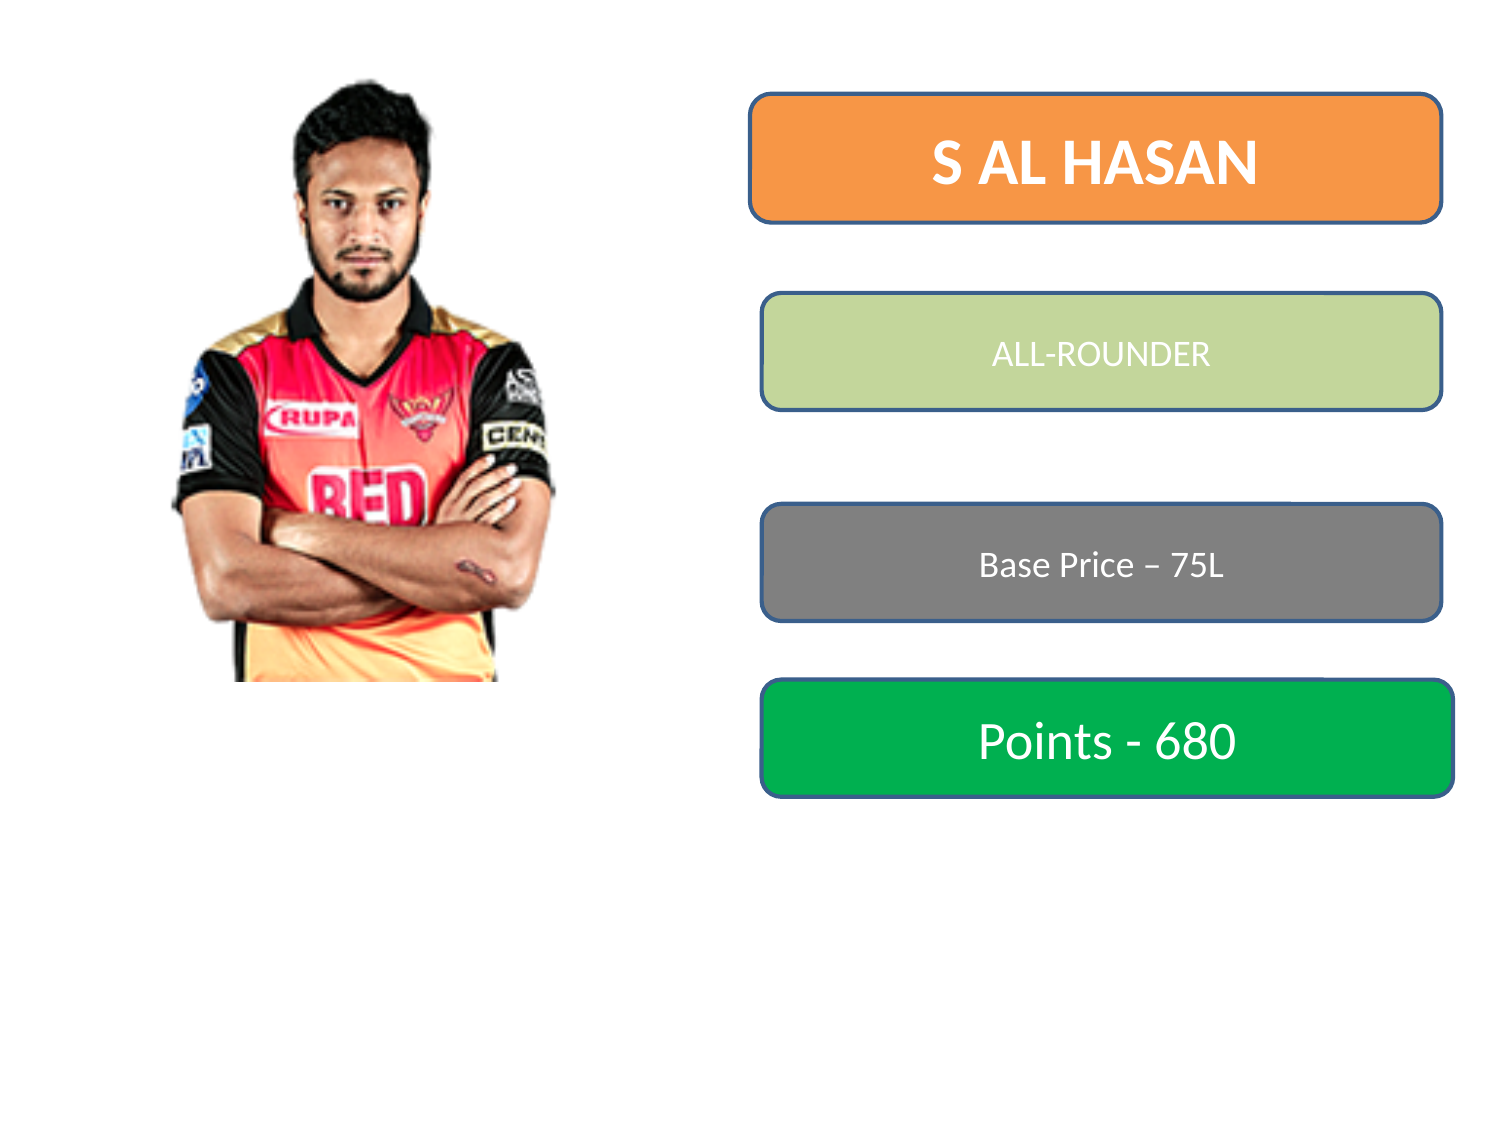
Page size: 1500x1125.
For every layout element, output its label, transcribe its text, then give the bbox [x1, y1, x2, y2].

text_box ALL-ROUNDER [759, 290, 1444, 413]
text_box Base Price – 75L [759, 501, 1444, 624]
text_box Points - 680 [759, 677, 1456, 799]
picture [58, 46, 671, 683]
text_box S AL HASAN [747, 91, 1444, 225]
